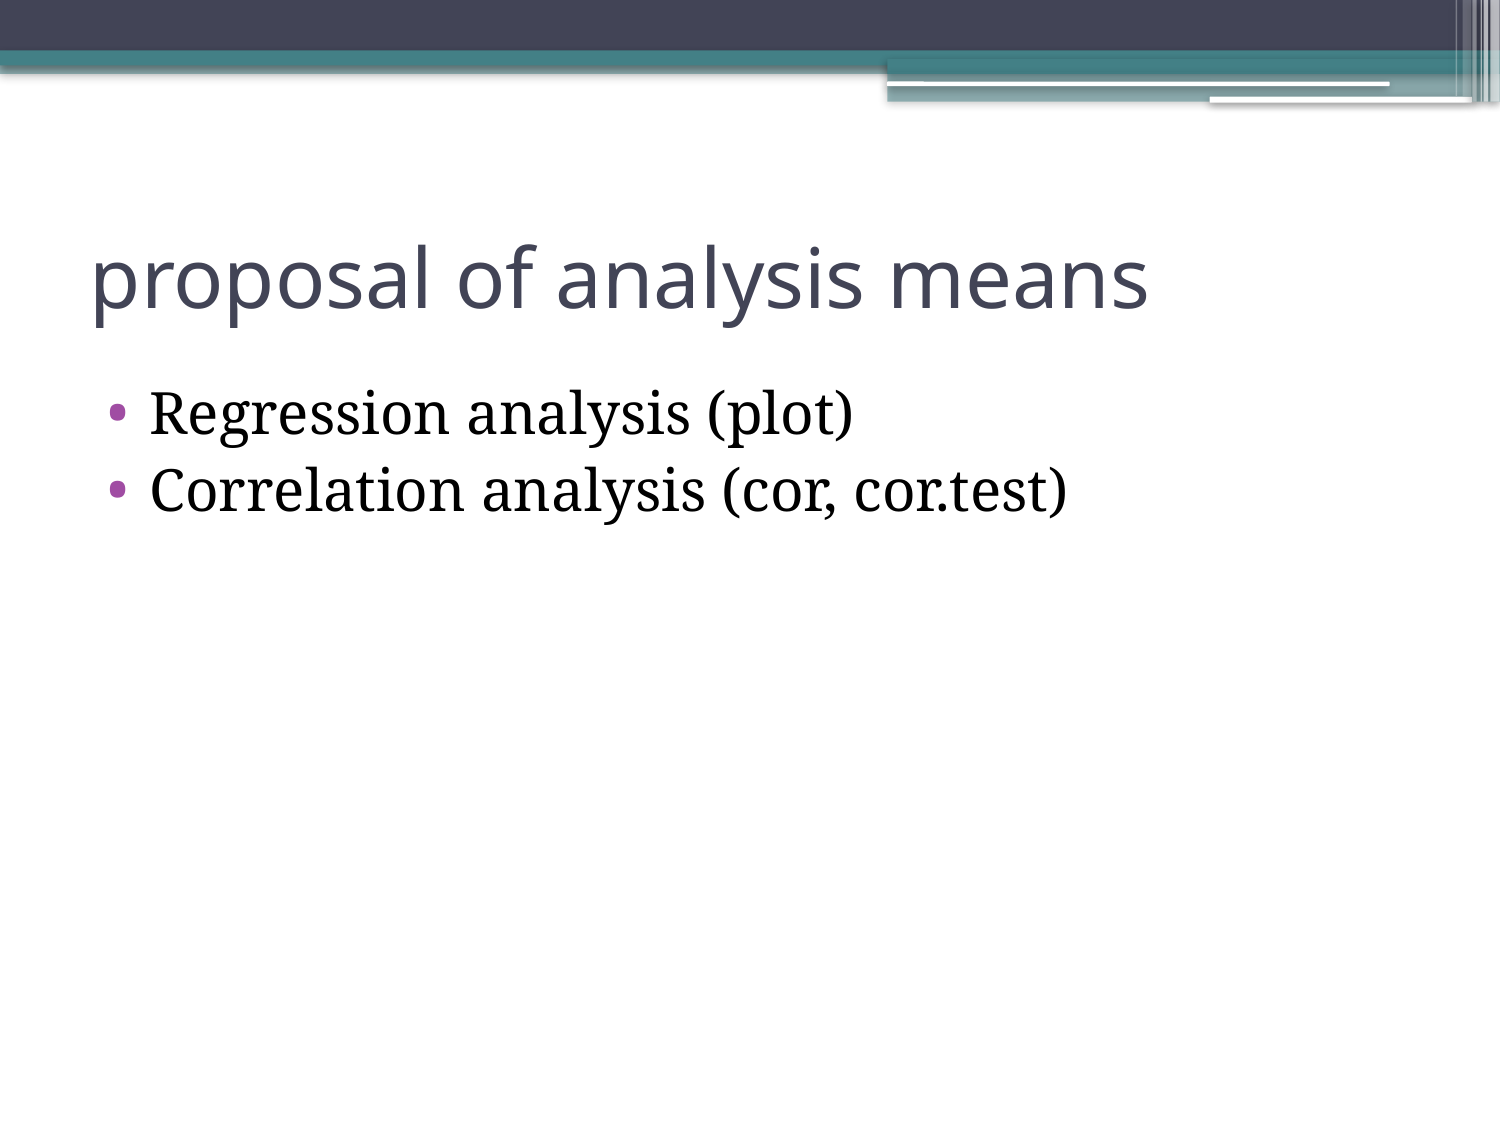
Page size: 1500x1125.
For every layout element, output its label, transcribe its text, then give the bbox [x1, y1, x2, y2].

title proposal of analysis means [75, 187, 1425, 363]
list Regression analysis (plot) Correlation analysis (cor, cor.test) [75, 368, 1425, 1079]
